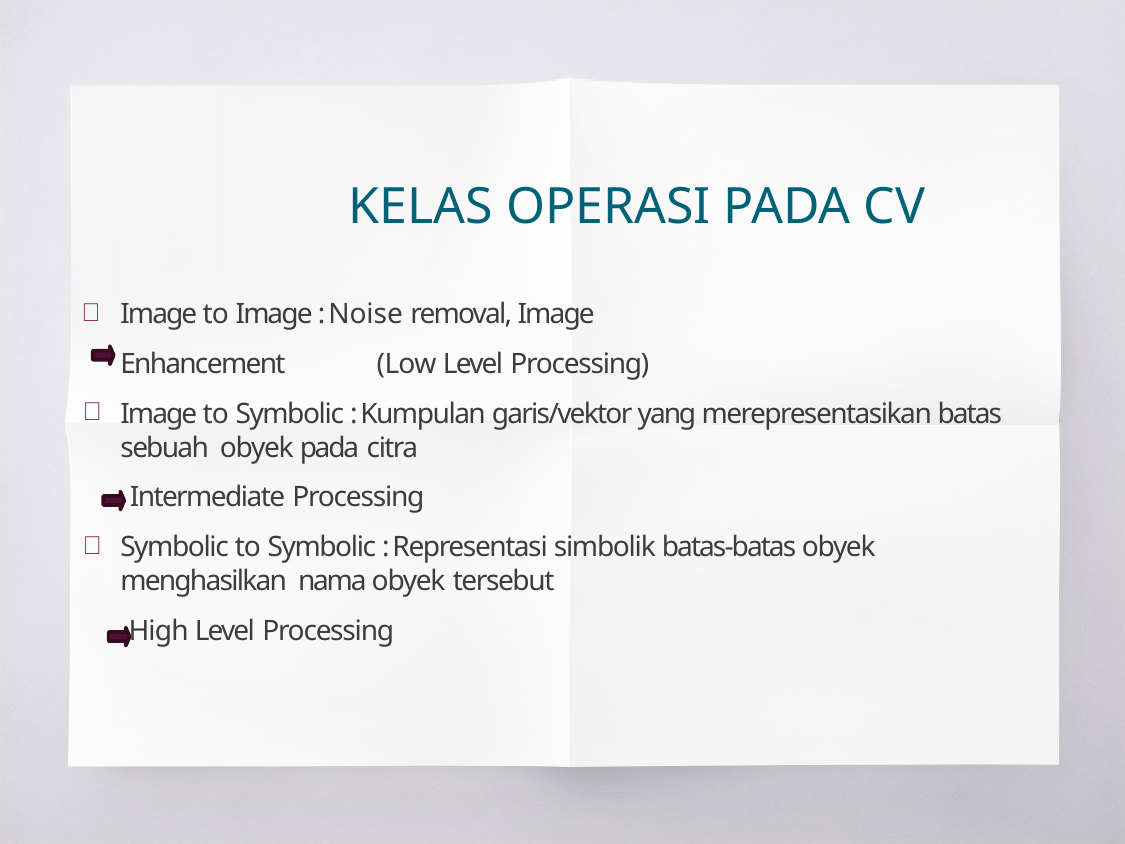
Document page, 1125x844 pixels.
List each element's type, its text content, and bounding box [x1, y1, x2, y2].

text_box KELAS OPERASI PADA CV [333, 165, 1036, 241]
picture [0, 0, 1125, 844]
text_box Image to Image : Noise removal, Image Enhancement (Low Level Processing) Image to Symbolic : Kumpulan garis/vektor yang merepresentasikan batas sebuah obyek pada citra Intermediate Processing Symbolic to Symbolic : Representasi simbolik batas-batas obyek menghasilkan nama obyek tersebut High Level Processing [81, 278, 1036, 646]
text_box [92, 345, 115, 366]
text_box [102, 490, 125, 511]
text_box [108, 626, 131, 647]
